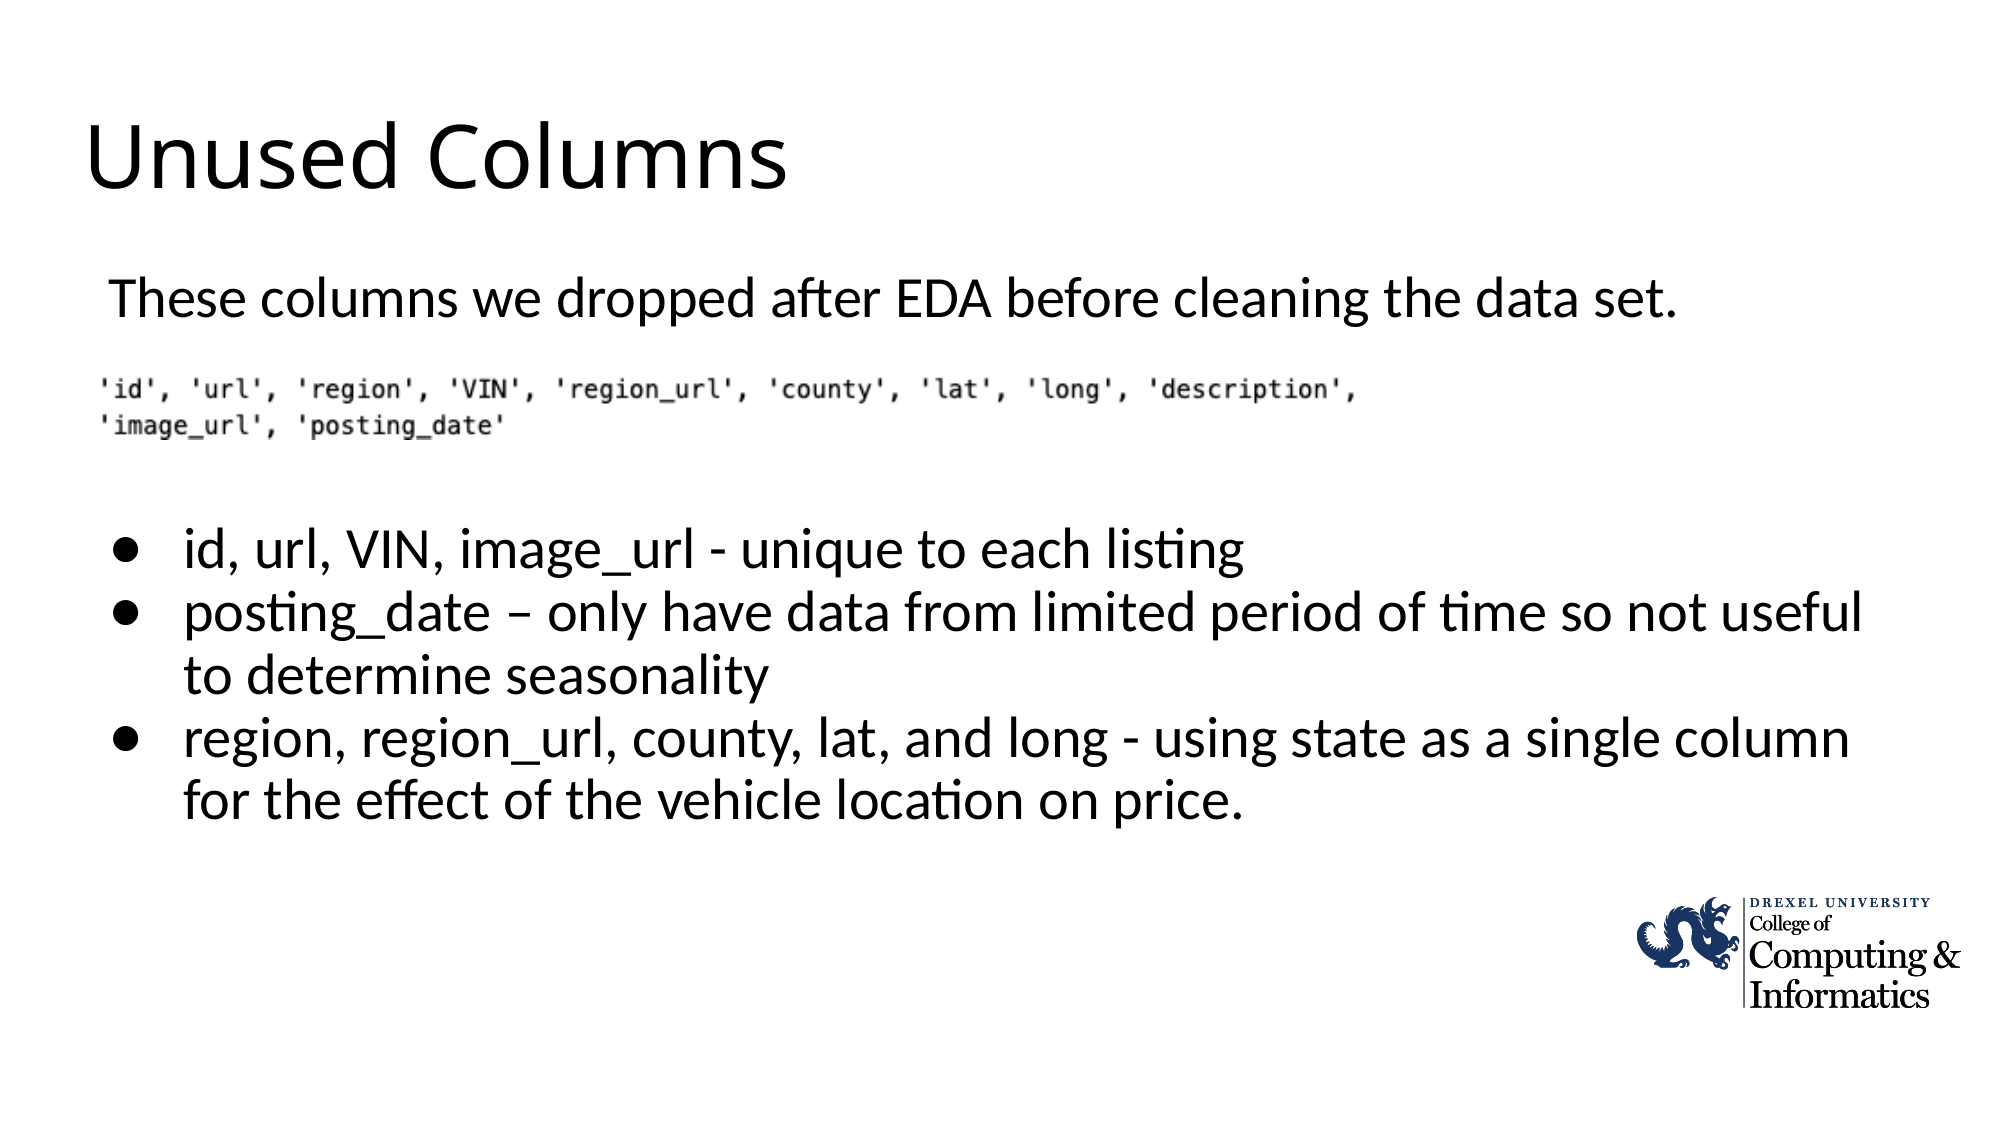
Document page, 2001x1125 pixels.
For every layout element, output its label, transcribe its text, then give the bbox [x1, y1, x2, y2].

picture [1637, 897, 1961, 1008]
list These columns we dropped after EDA before cleaning the data set. id, url, VIN, image_url - unique to each listing posting_date – only have data from limited period of time so not useful to determine seasonality region, region_url, county, lat, and long - using state as a single column for the effect of the vehicle location on price. [68, 252, 1932, 1000]
picture [96, 373, 1372, 440]
title Unused Columns [68, 97, 1932, 223]
